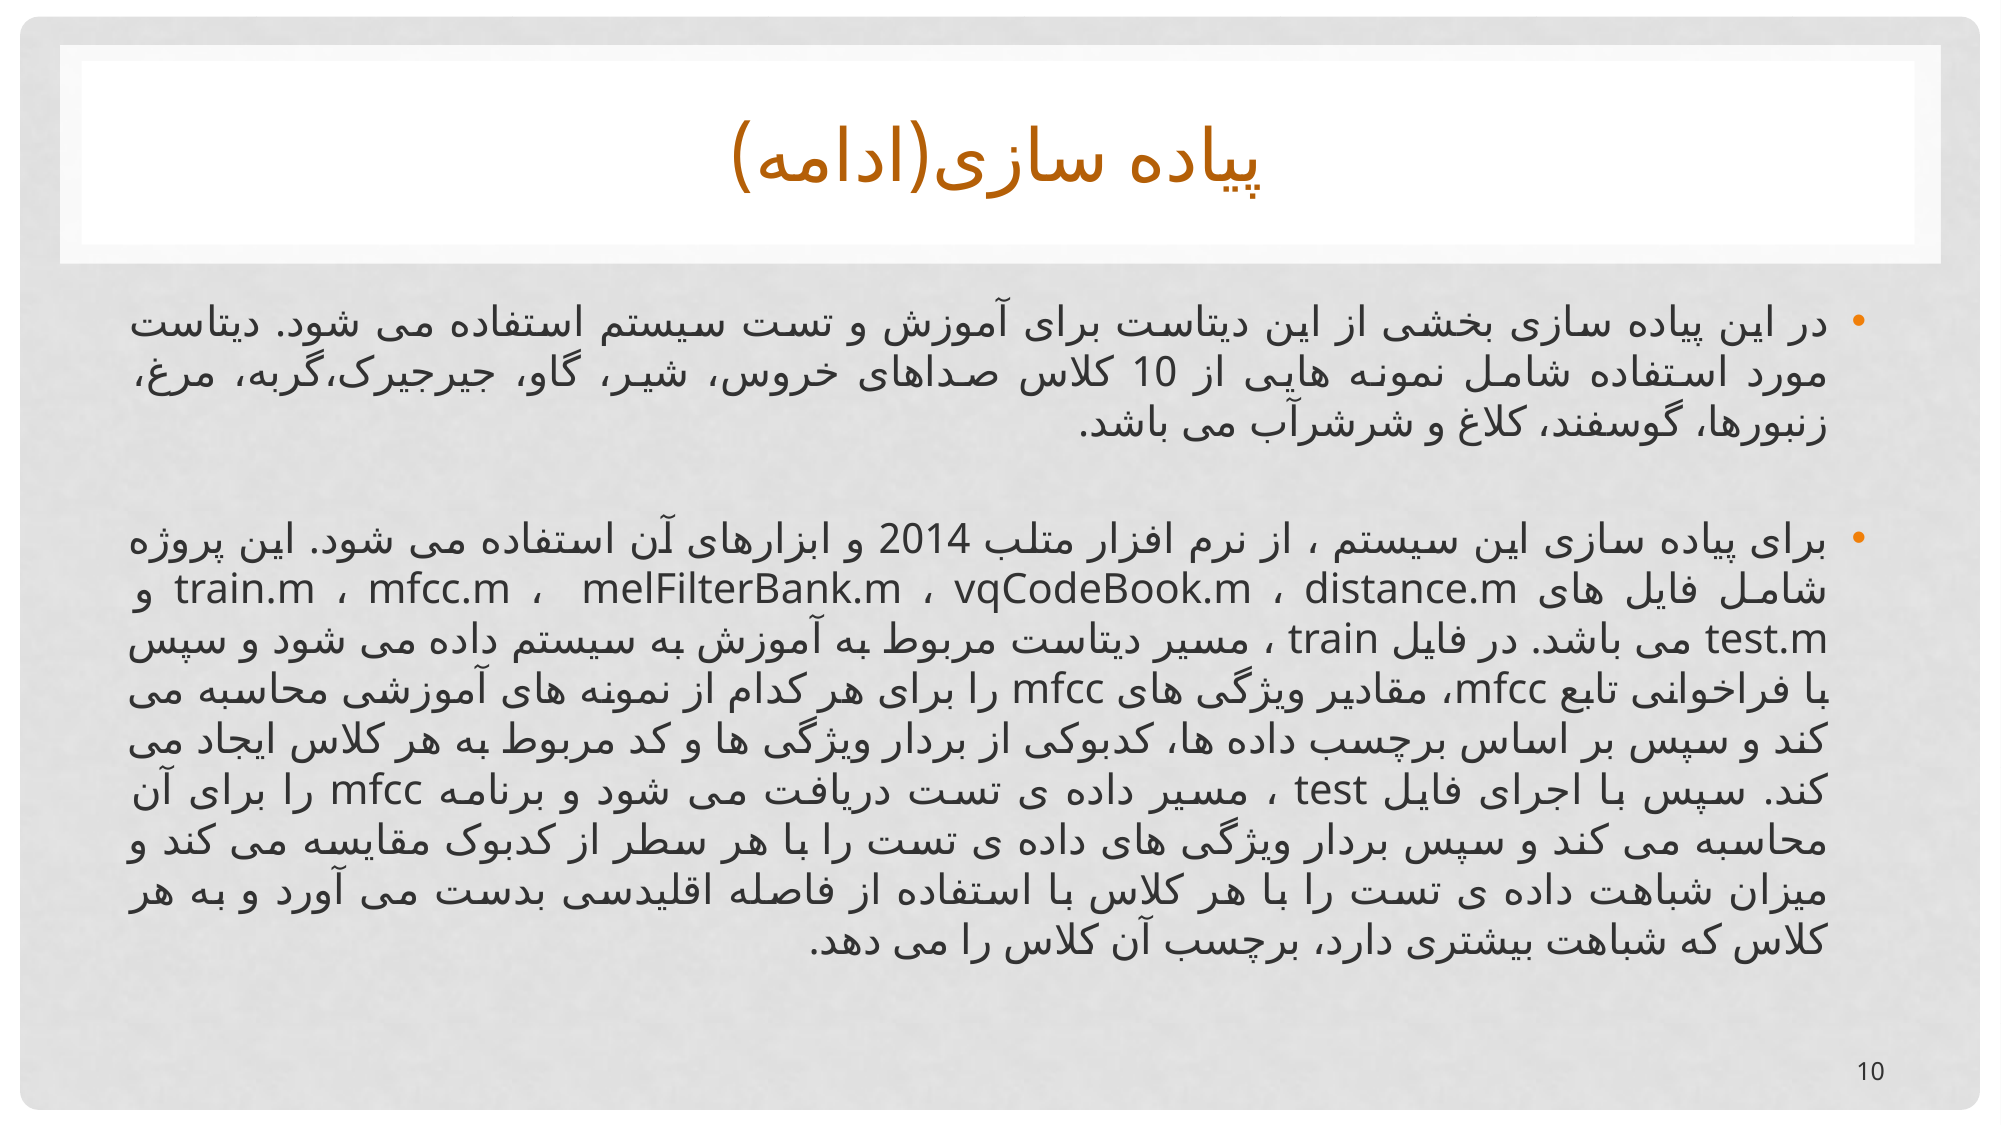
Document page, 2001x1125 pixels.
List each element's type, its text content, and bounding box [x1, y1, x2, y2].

title پیاده سازی(ادامه) [93, 66, 1900, 238]
slide_number 10 [1433, 1042, 1900, 1103]
list در این پیاده سازی بخشی از این دیتاست برای آموزش و تست سیستم استفاده می شود. دیتاست مورد استفاده شامل نمونه هایی از 10 کلاس صداهای خروس، شیر، گاو، جیرجیرک،گربه، مرغ، زنبورها، گوسفند، کلاغ و شرشرآب می باشد. برای پیاده سازی این سیستم ، از نرم افزار متلب 2014 و ابزارهای آن استفاده می شود. این پروژه شامل فایل های train.m ، mfcc.m ، melFilterBank.m ، vqCodeBook.m ، distance.m و test.m می باشد. در فایل train ، مسیر دیتاست مربوط به آموزش به سیستم داده می شود و سپس با فراخوانی تابع mfcc، مقادیر ویژگی های mfcc را برای هر کدام از نمونه های آموزشی محاسبه می کند و سپس بر اساس برچسب داده ها، کدبوکی از بردار ویژگی ها و کد مربوط به هر کلاس ایجاد می کند. سپس با اجرای فایل test ، مسیر داده ی تست دریافت می شود و برنامه mfcc را برای آن محاسبه می کند و سپس بردار ویژگی های داده ی تست را با هر سطر از کدبوک مقایسه می کند و میزان شباهت داده ی تست را با هر کلاس با استفاده از فاصله اقلیدسی بدست می آورد و به هر کلاس که شباهت بیشتری دارد، برچسب آن کلاس را می دهد. [111, 287, 1900, 1030]
